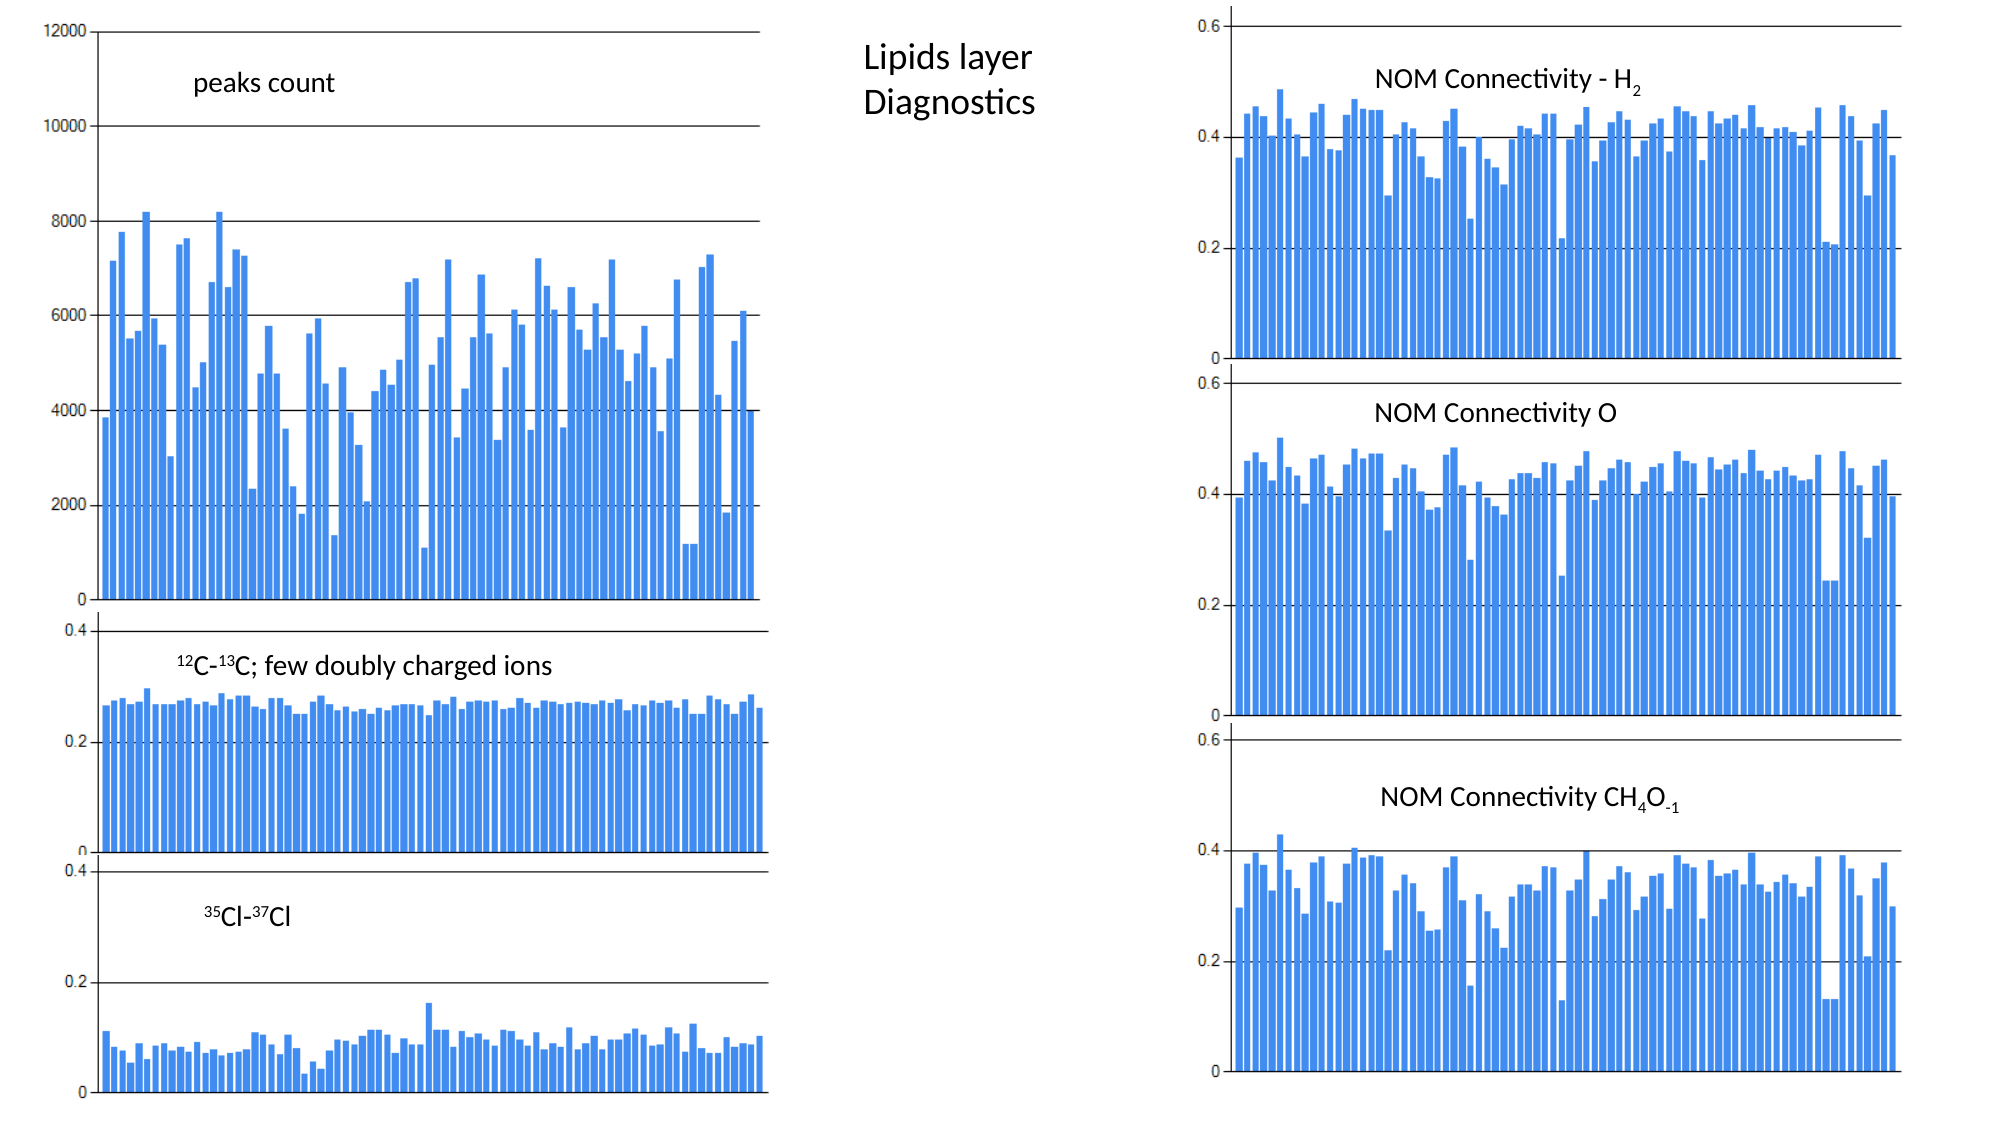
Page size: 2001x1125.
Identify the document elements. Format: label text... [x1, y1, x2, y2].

picture [1160, 6, 1925, 1104]
text_box Lipids layer Diagnostics [848, 24, 1052, 130]
picture [0, 0, 792, 1125]
